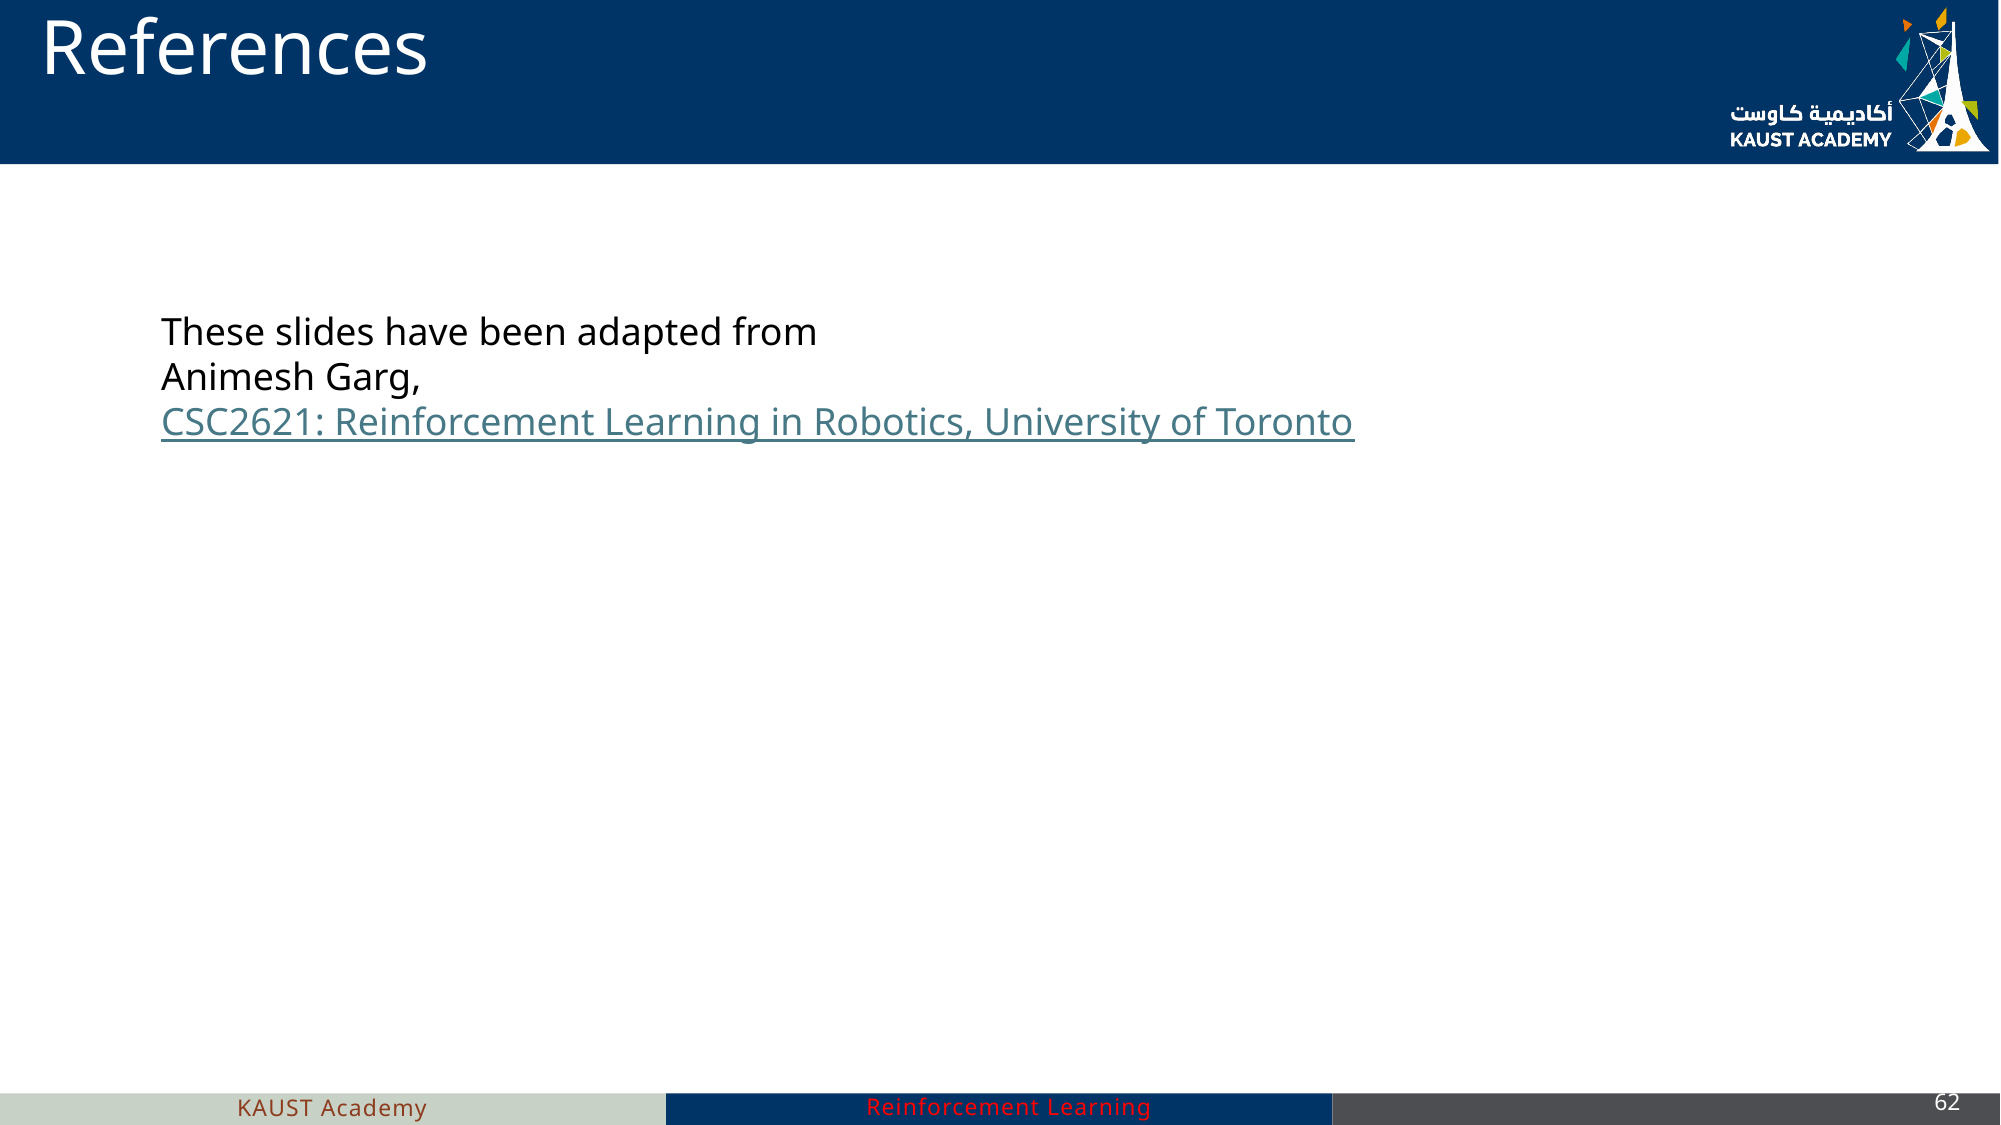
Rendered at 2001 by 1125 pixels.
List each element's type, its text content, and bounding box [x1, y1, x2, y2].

title References [25, 2, 1737, 112]
picture [1721, 0, 2000, 159]
list These slides have been adapted from Animesh Garg, CSC2621: Reinforcement Learning in Robotics, University of Toronto [146, 301, 1617, 1015]
